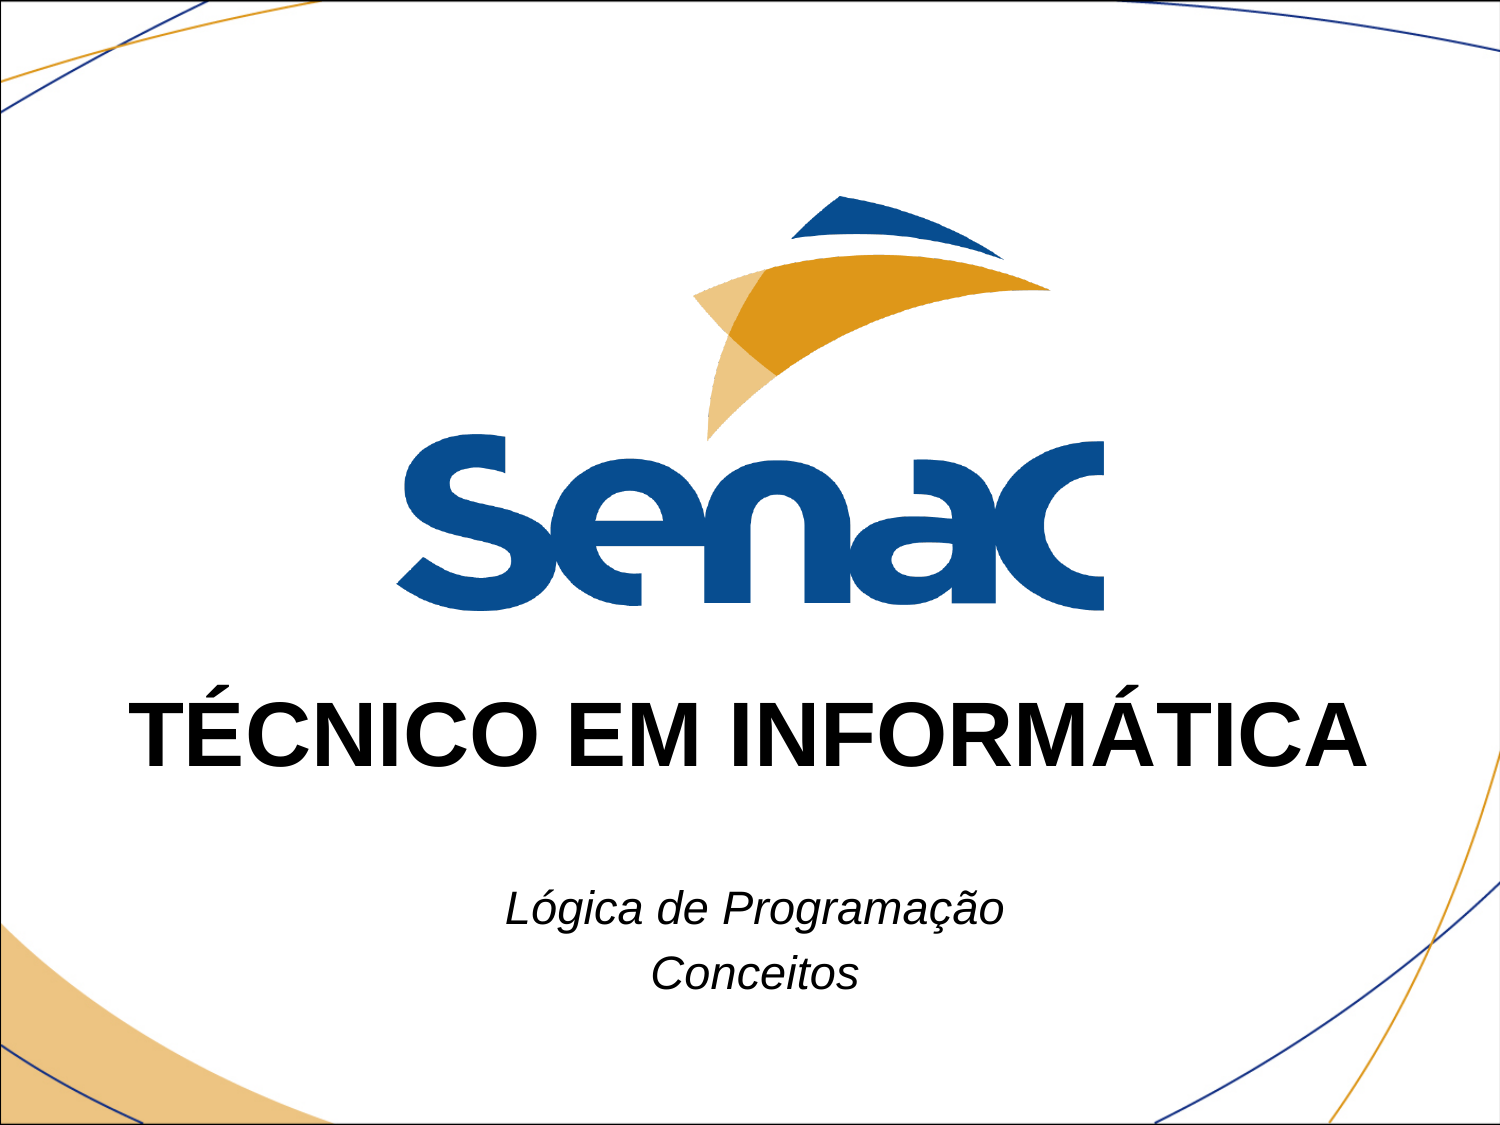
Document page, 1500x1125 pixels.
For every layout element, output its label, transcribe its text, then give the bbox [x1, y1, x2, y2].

picture [0, 0, 1500, 1125]
title Técnico em Informática [112, 609, 1388, 851]
subtitle Lógica de Programação Conceitos [230, 869, 1281, 1008]
